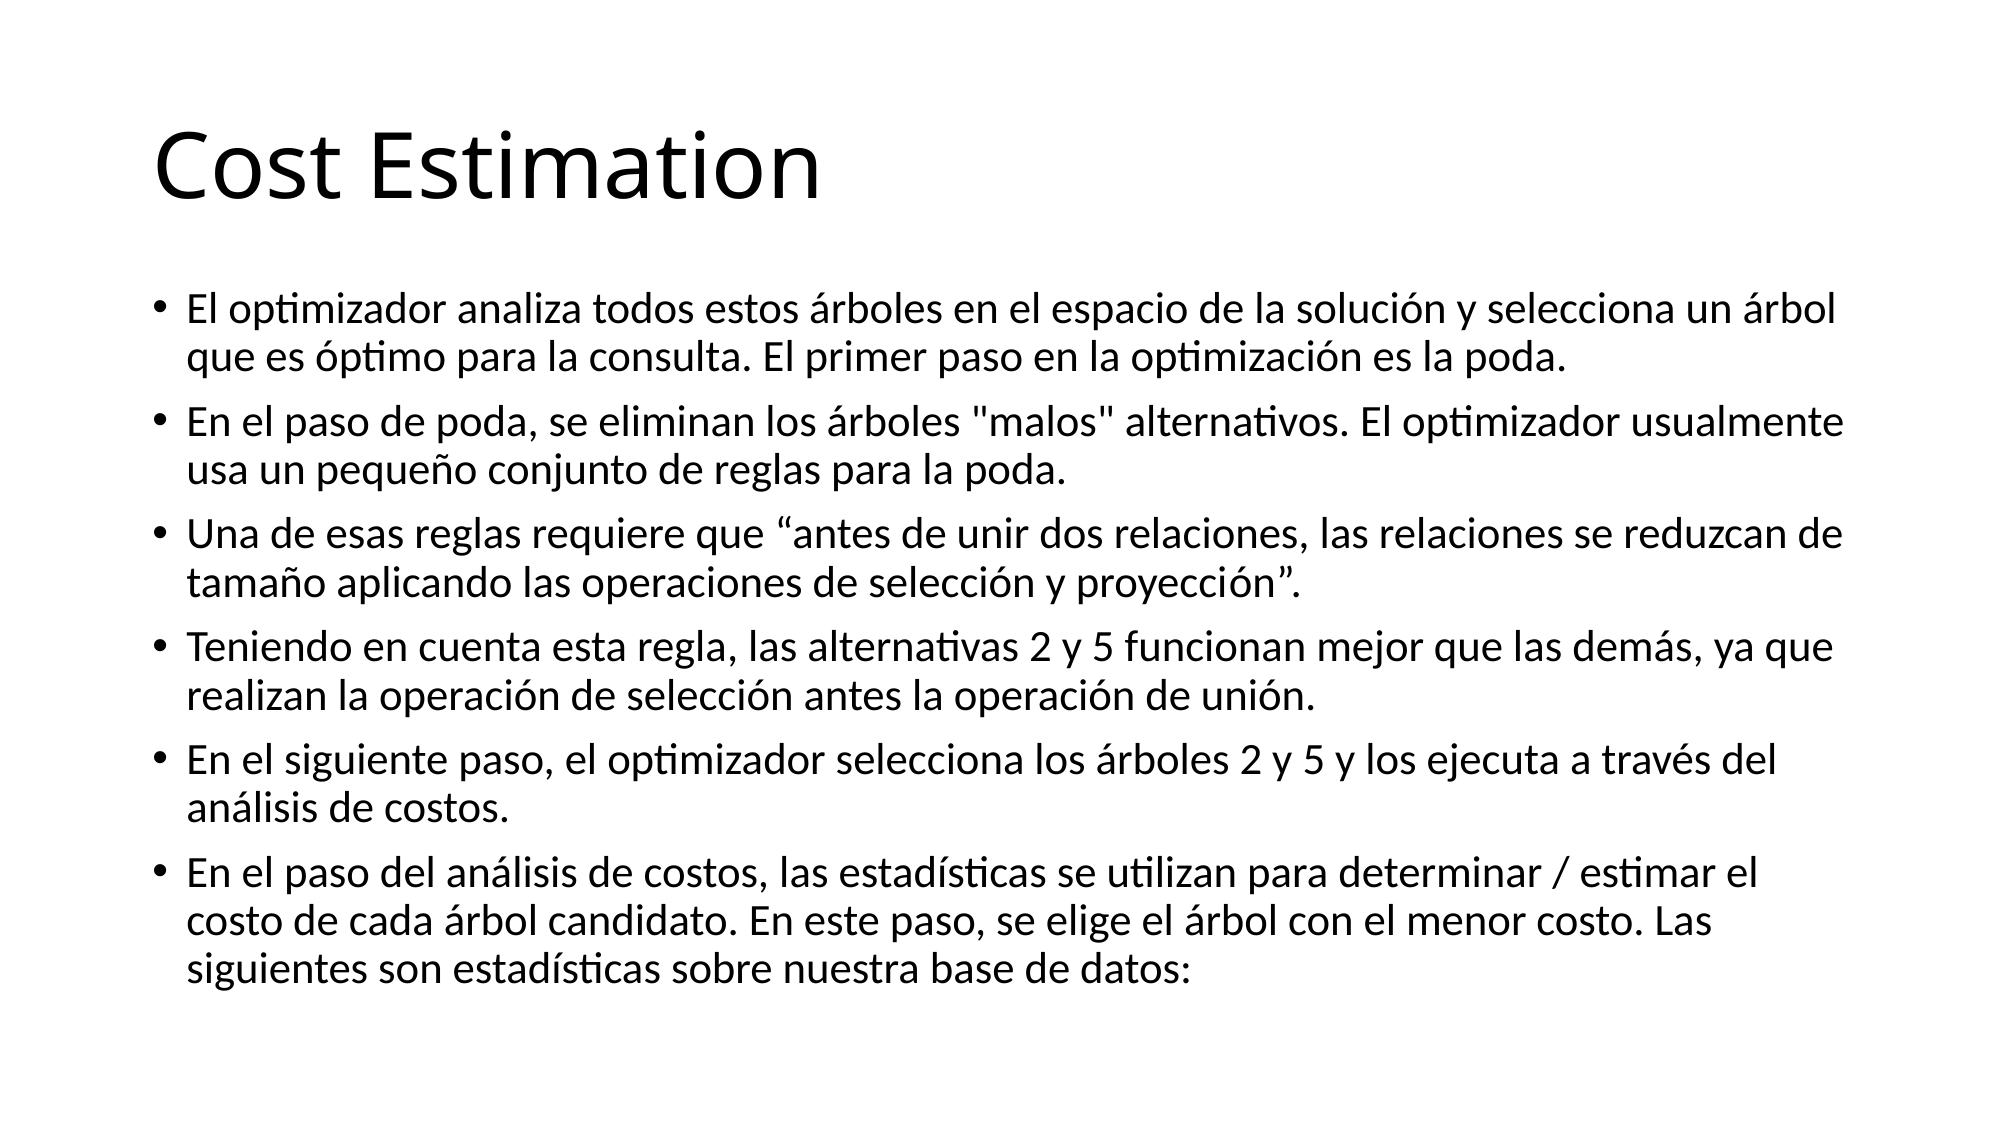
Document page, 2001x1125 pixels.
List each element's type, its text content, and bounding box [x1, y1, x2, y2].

list El optimizador analiza todos estos árboles en el espacio de la solución y selecciona un árbol que es óptimo para la consulta. El primer paso en la optimización es la poda. En el paso de poda, se eliminan los árboles "malos" alternativos. El optimizador usualmente usa un pequeño conjunto de reglas para la poda. Una de esas reglas requiere que “antes de unir dos relaciones, las relaciones se reduzcan de tamaño aplicando las operaciones de selección y proyección”. Teniendo en cuenta esta regla, las alternativas 2 y 5 funcionan mejor que las demás, ya que realizan la operación de selección antes la operación de unión. En el siguiente paso, el optimizador selecciona los árboles 2 y 5 y los ejecuta a través del análisis de costos. En el paso del análisis de costos, las estadísticas se utilizan para determinar / estimar el costo de cada árbol candidato. En este paso, se elige el árbol con el menor costo. Las siguientes son estadísticas sobre nuestra base de datos: [137, 277, 1863, 1014]
title Cost Estimation [137, 59, 1863, 277]
